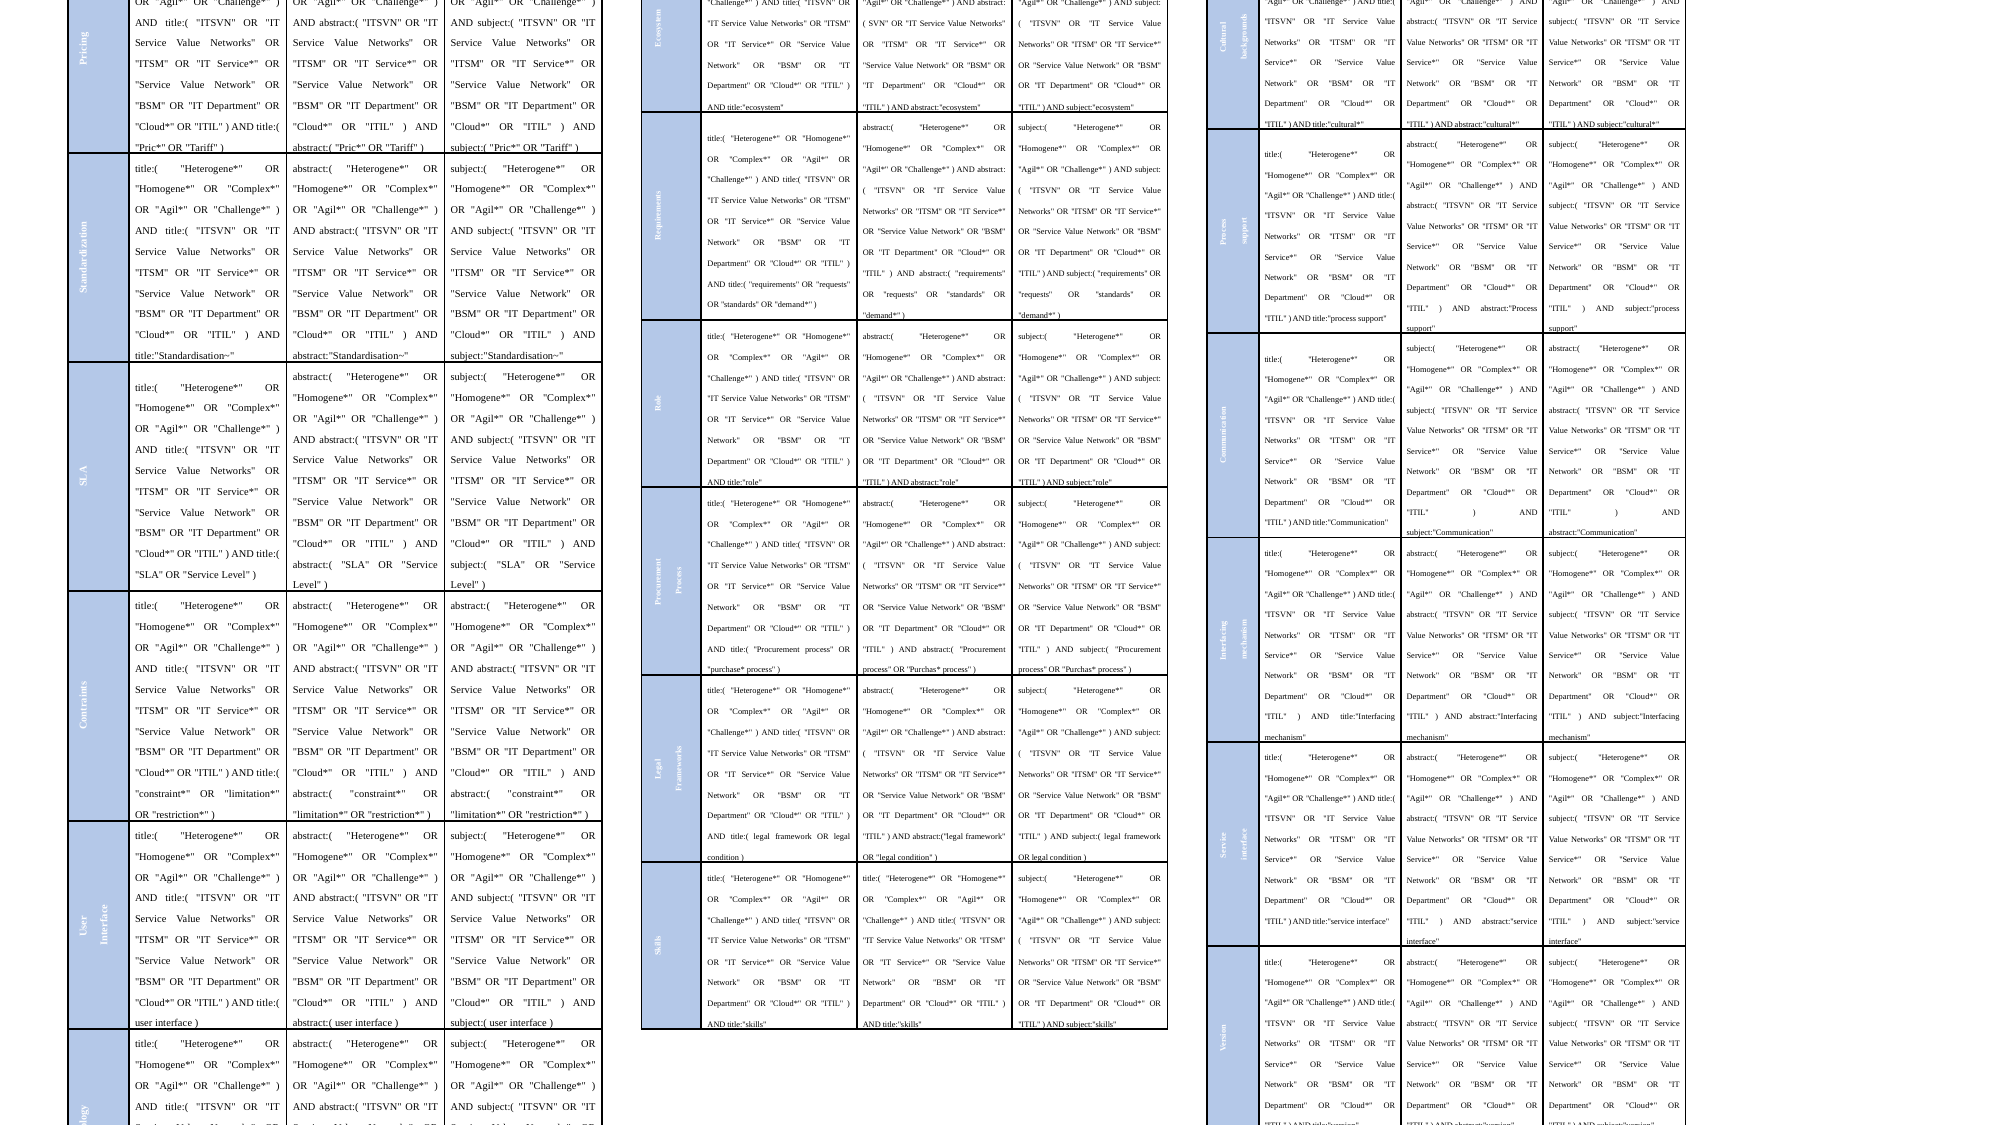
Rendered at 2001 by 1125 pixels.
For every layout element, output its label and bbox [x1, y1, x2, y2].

table_cell [858, 488, 1011, 674]
table_cell [1402, 334, 1542, 537]
table_cell [1013, 321, 1167, 486]
table_cell [642, 863, 700, 1028]
table_cell [445, 1030, 601, 1125]
table_cell [1208, 538, 1258, 741]
table_cell [69, 1030, 128, 1125]
table_cell [1402, 743, 1542, 945]
table_cell [1402, 130, 1542, 332]
table_cell [130, 154, 286, 361]
table_cell [642, 113, 700, 319]
table_cell [702, 863, 856, 1028]
table_cell [130, 592, 286, 820]
table_cell [1013, 0, 1167, 111]
table_cell [1013, 488, 1167, 674]
table_cell [1544, 130, 1685, 332]
table_cell [1544, 0, 1685, 128]
table_cell [287, 0, 444, 152]
table_cell [445, 822, 601, 1028]
table_cell [130, 363, 286, 590]
table_cell [702, 113, 856, 319]
table_cell [445, 0, 601, 152]
table_cell [642, 321, 700, 486]
table_cell [287, 1030, 444, 1125]
table_cell [69, 154, 128, 361]
table_cell [1013, 113, 1167, 319]
table_cell [69, 0, 128, 152]
table_cell [69, 363, 128, 590]
table_cell [287, 154, 444, 361]
table_cell [130, 0, 286, 152]
table_cell [702, 488, 856, 674]
table_cell [130, 1030, 286, 1125]
table_cell [1544, 334, 1685, 537]
table_cell [1208, 130, 1258, 332]
table_cell [1208, 743, 1258, 945]
table_cell [858, 0, 1011, 111]
table_cell [1260, 947, 1400, 1125]
table_cell [642, 488, 700, 674]
table_cell [642, 0, 700, 111]
table_cell [1260, 538, 1400, 741]
table_cell [130, 822, 286, 1028]
table_cell [858, 321, 1011, 486]
table_cell [1544, 947, 1685, 1125]
table_cell [1013, 863, 1167, 1028]
table_cell [445, 363, 601, 590]
table_cell [858, 676, 1011, 861]
table_cell [702, 676, 856, 861]
table_cell [1013, 676, 1167, 861]
table_cell [702, 0, 856, 111]
table_cell [1544, 743, 1685, 945]
table_cell [1208, 0, 1258, 128]
table_cell [642, 676, 700, 861]
table_cell [287, 363, 444, 590]
table_cell [1402, 538, 1542, 741]
table_cell [1402, 0, 1542, 128]
table_cell [69, 592, 128, 820]
table_cell [1208, 947, 1258, 1125]
table_cell [858, 113, 1011, 319]
table_cell [1402, 947, 1542, 1125]
table_cell [858, 863, 1011, 1028]
table_cell [445, 154, 601, 361]
table_cell [1260, 743, 1400, 945]
table_cell [1260, 334, 1400, 537]
table_cell [1544, 538, 1685, 741]
table_cell [287, 592, 444, 820]
table_cell [1260, 0, 1400, 128]
table_cell [445, 592, 601, 820]
table_cell [1208, 334, 1258, 537]
table_cell [702, 321, 856, 486]
table_cell [287, 822, 444, 1028]
table_cell [1260, 130, 1400, 332]
table_cell [69, 822, 128, 1028]
